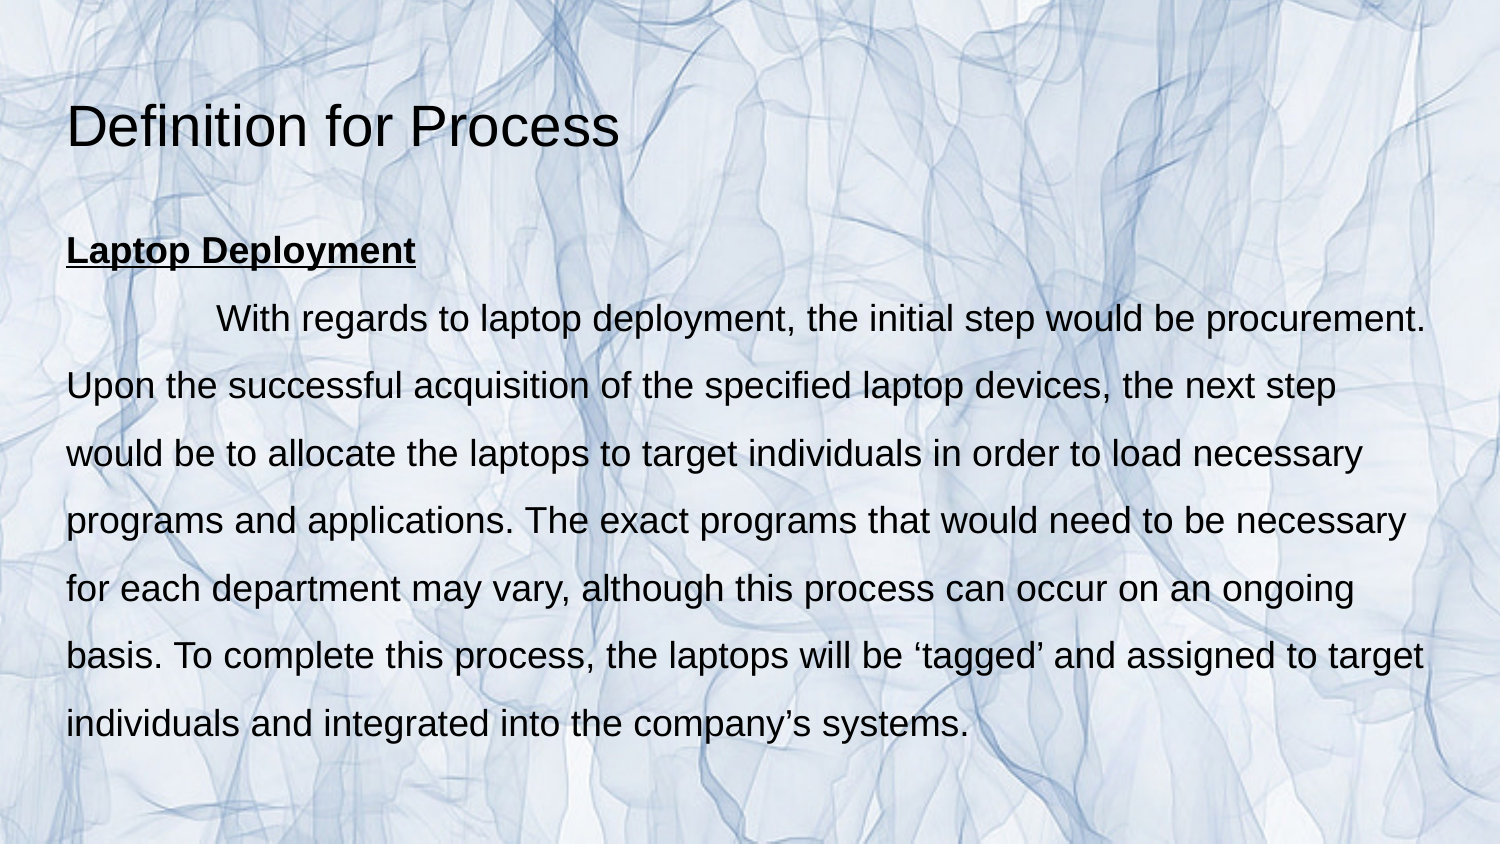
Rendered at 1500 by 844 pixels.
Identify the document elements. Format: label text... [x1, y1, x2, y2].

picture [0, 0, 1500, 844]
list Laptop Deployment With regards to laptop deployment, the initial step would be procurement. Upon the successful acquisition of the specified laptop devices, the next step would be to allocate the laptops to target individuals in order to load necessary programs and applications. The exact programs that would need to be necessary for each department may vary, although this process can occur on an ongoing basis. To complete this process, the laptops will be ‘tagged’ and assigned to target individuals and integrated into the company’s systems. [51, 189, 1449, 750]
title Definition for Process [51, 72, 1449, 167]
